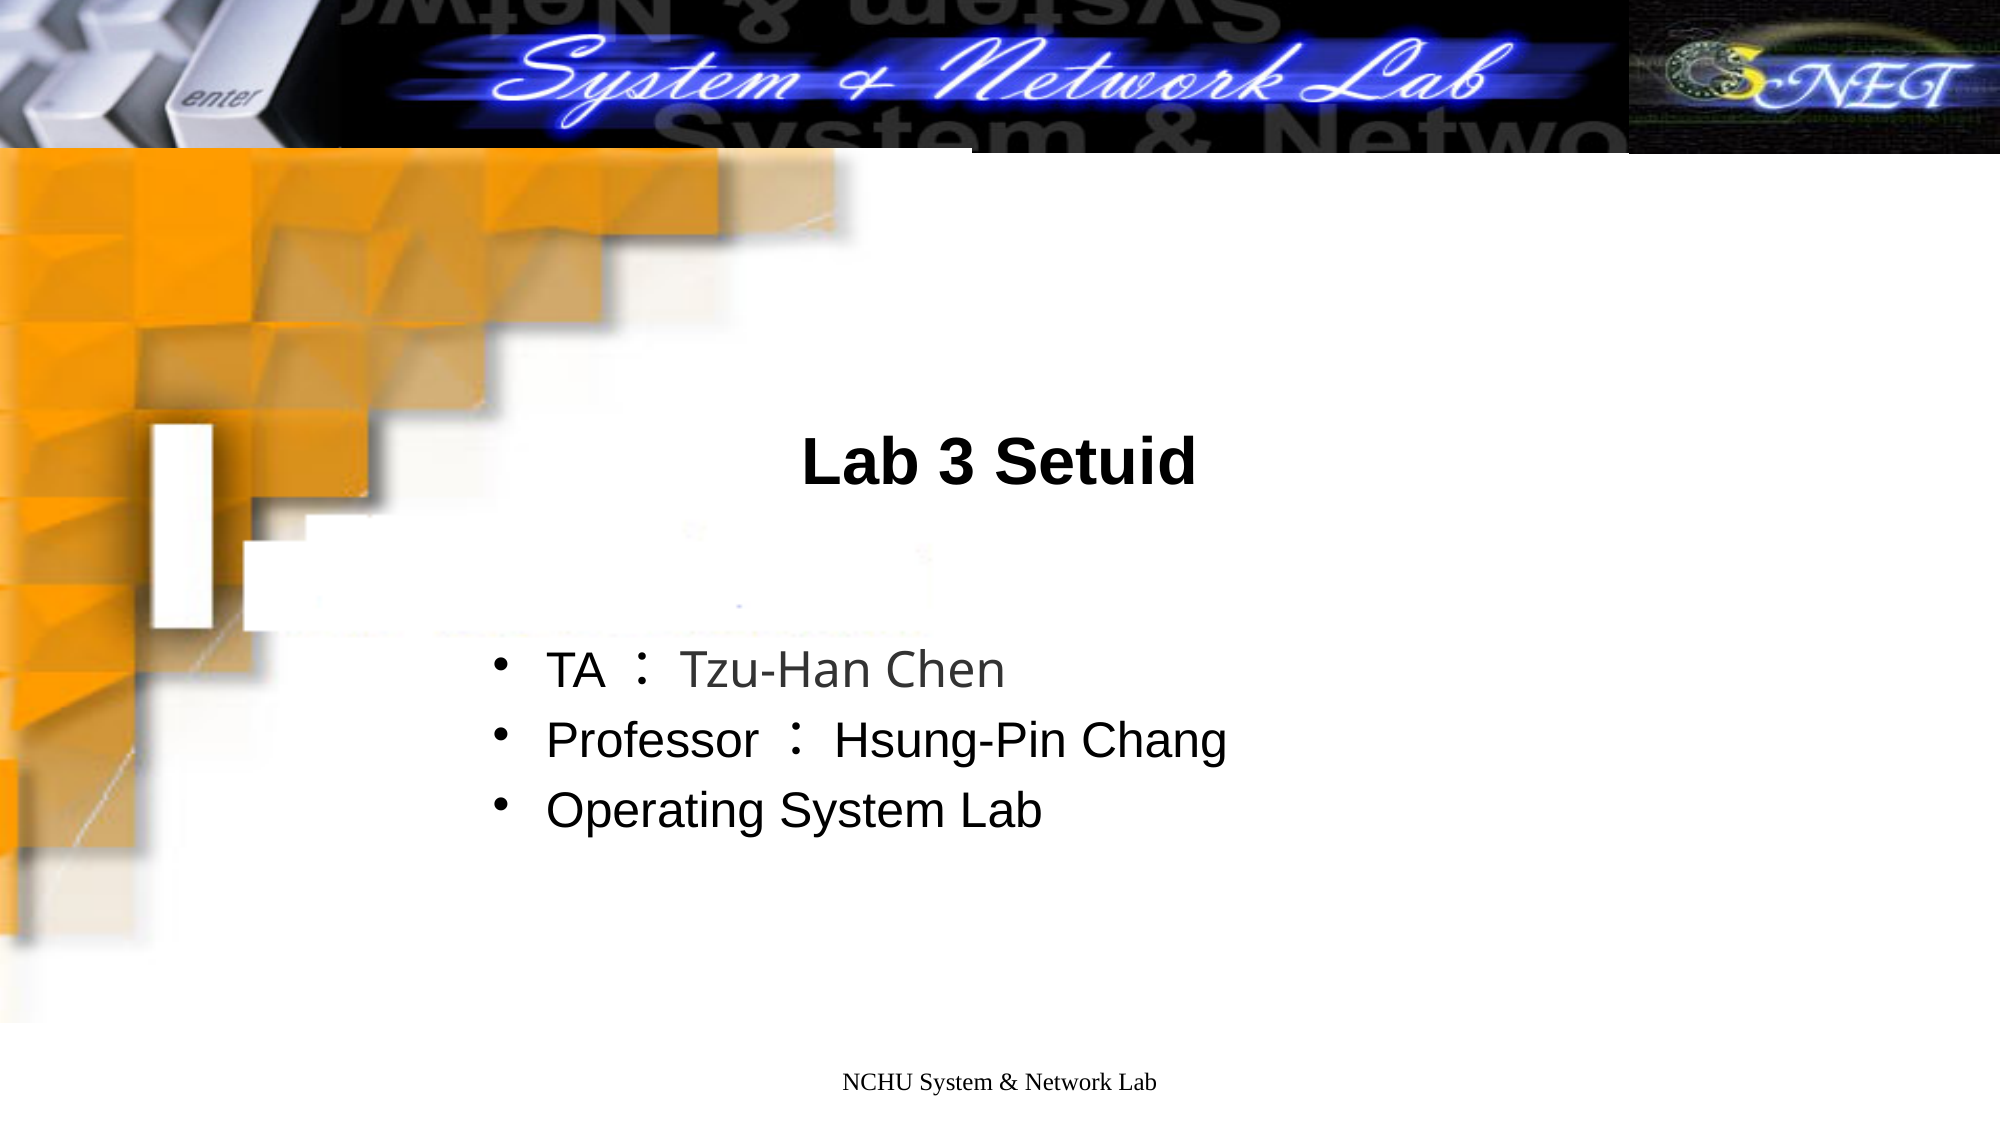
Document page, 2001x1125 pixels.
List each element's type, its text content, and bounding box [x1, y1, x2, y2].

subtitle TA：Tzu-Han Chen Professor：Hsung-Pin Chang Operating System Lab [474, 637, 1525, 925]
picture [0, 0, 2000, 1023]
title Lab 3 Setuid [362, 337, 1638, 579]
